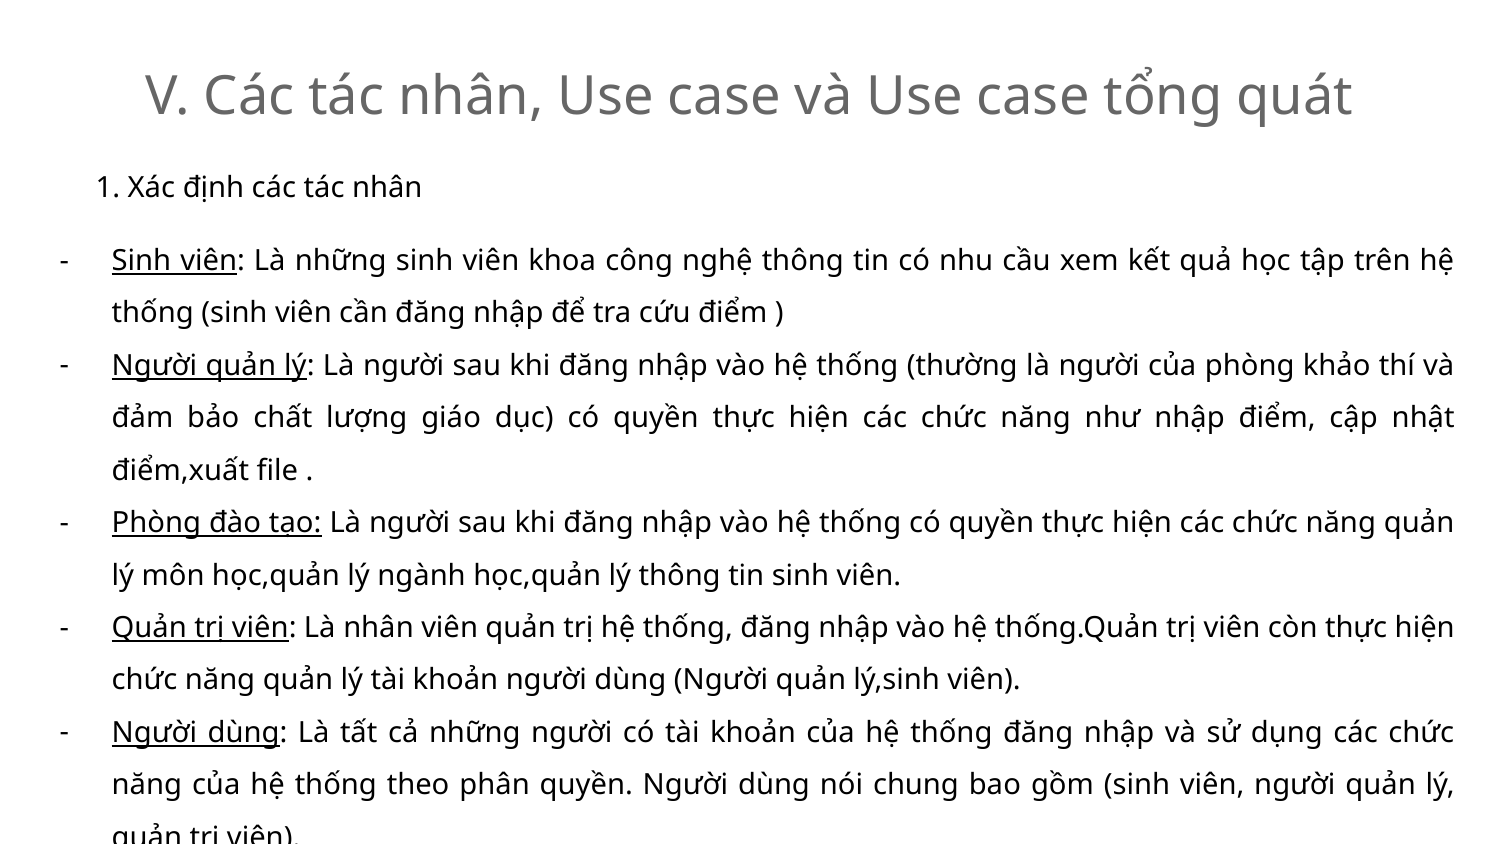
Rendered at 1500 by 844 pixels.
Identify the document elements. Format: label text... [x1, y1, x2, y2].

list 1. Xác định các tác nhân Sinh viên: Là những sinh viên khoa công nghệ thông tin có nhu cầu xem kết quả học tập trên hệ thống (sinh viên cần đăng nhập để tra cứu điểm ) Người quản lý: Là người sau khi đăng nhập vào hệ thống (thường là người của phòng khảo thí và đảm bảo chất lượng giáo dục) có quyền thực hiện các chức năng như nhập điểm, cập nhật điểm,xuất file . Phòng đào tạo: Là người sau khi đăng nhập vào hệ thống có quyền thực hiện các chức năng quản lý môn học,quản lý ngành học,quản lý thông tin sinh viên. Quản trị viên: Là nhân viên quản trị hệ thống, đăng nhập vào hệ thống.Quản trị viên còn thực hiện chức năng quản lý tài khoản người dùng (Người quản lý,sinh viên). Người dùng: Là tất cả những người có tài khoản của hệ thống đăng nhập và sử dụng các chức năng của hệ thống theo phân quyền. Người dùng nói chung bao gồm (sinh viên, người quản lý, quản trị viên). [31, 147, 1462, 817]
title V. Các tác nhân, Use case và Use case tổng quát [51, 49, 1449, 144]
